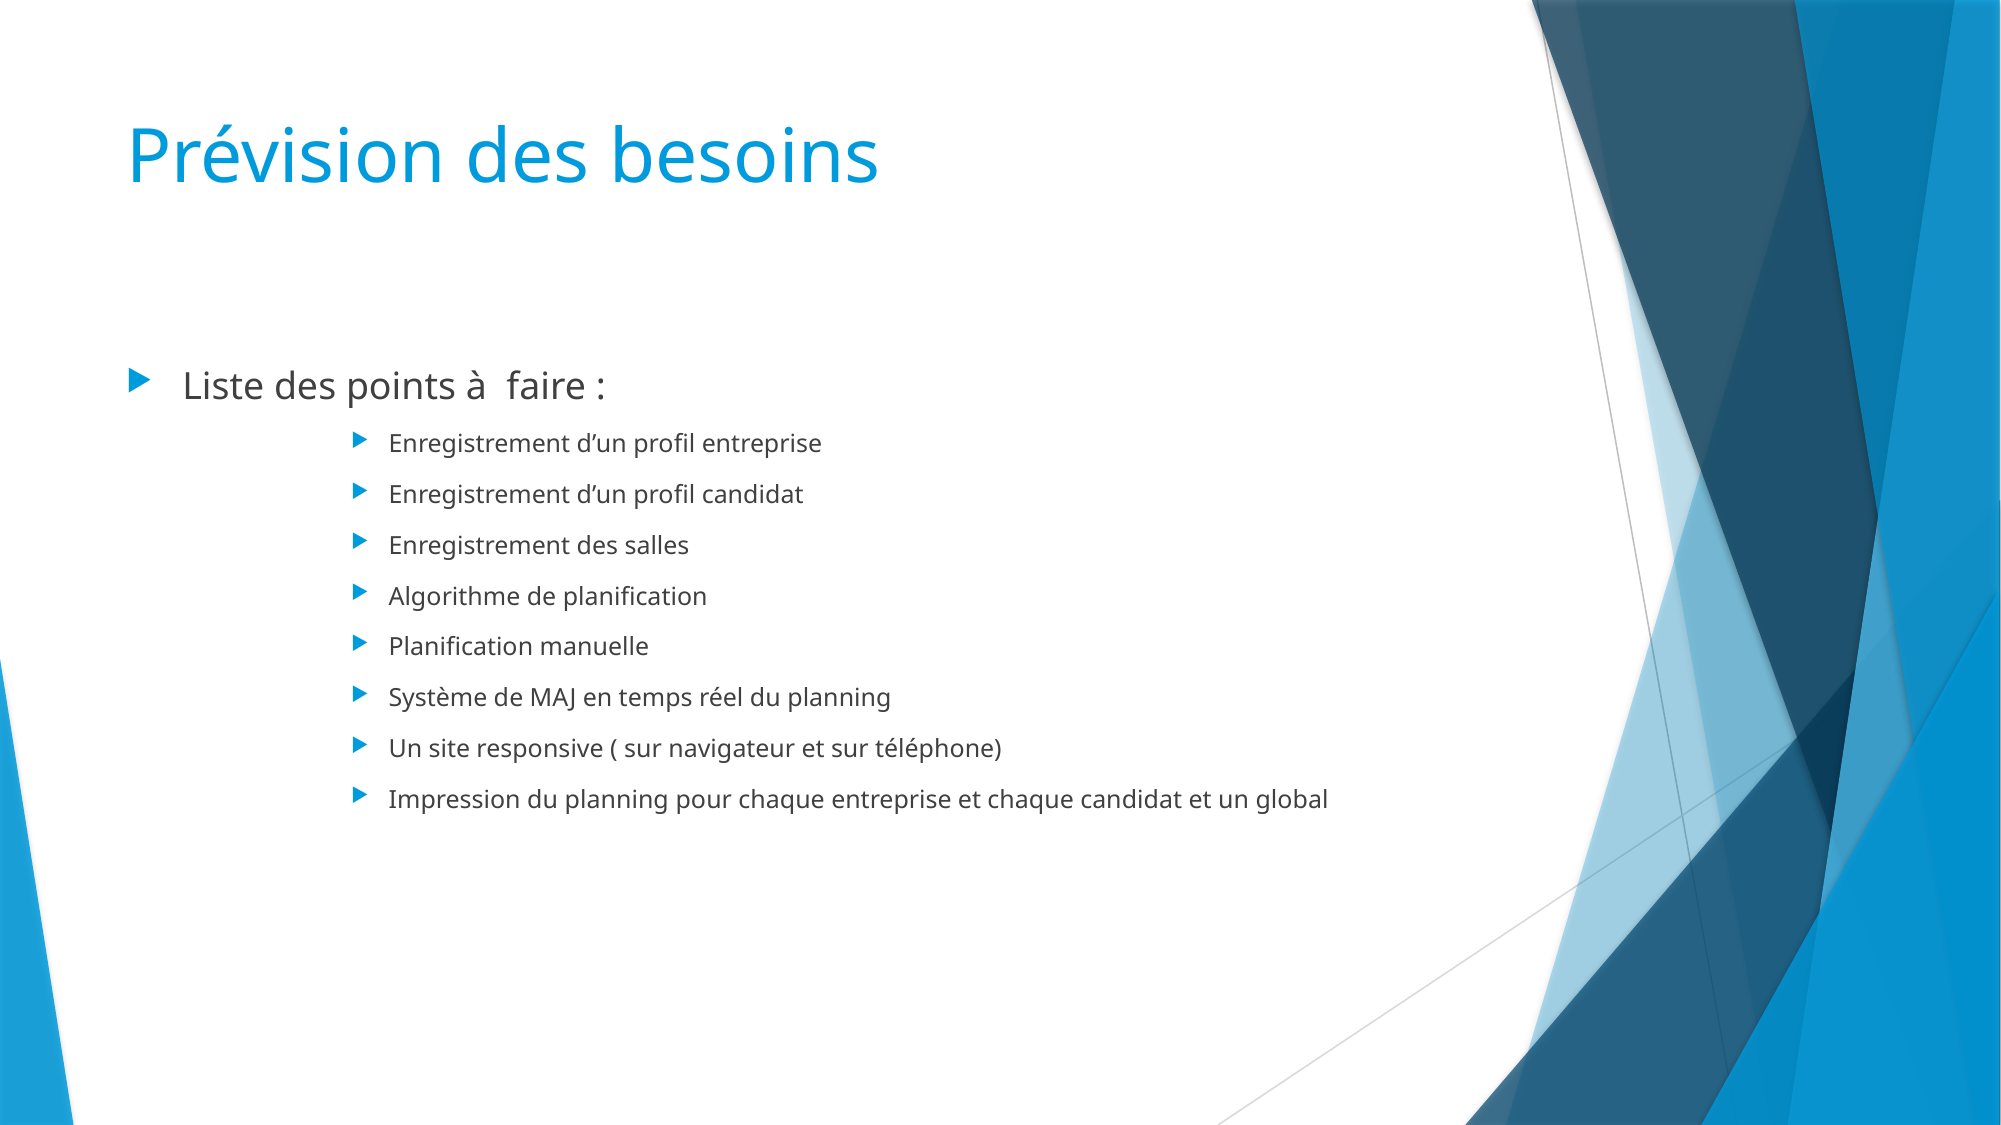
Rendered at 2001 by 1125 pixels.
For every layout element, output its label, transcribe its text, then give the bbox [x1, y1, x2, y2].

list Liste des points à faire : Enregistrement d’un profil entreprise Enregistrement d’un profil candidat Enregistrement des salles Algorithme de planification Planification manuelle Système de MAJ en temps réel du planning Un site responsive ( sur navigateur et sur téléphone) Impression du planning pour chaque entreprise et chaque candidat et un global [111, 354, 1522, 992]
title Prévision des besoins [111, 99, 1522, 317]
